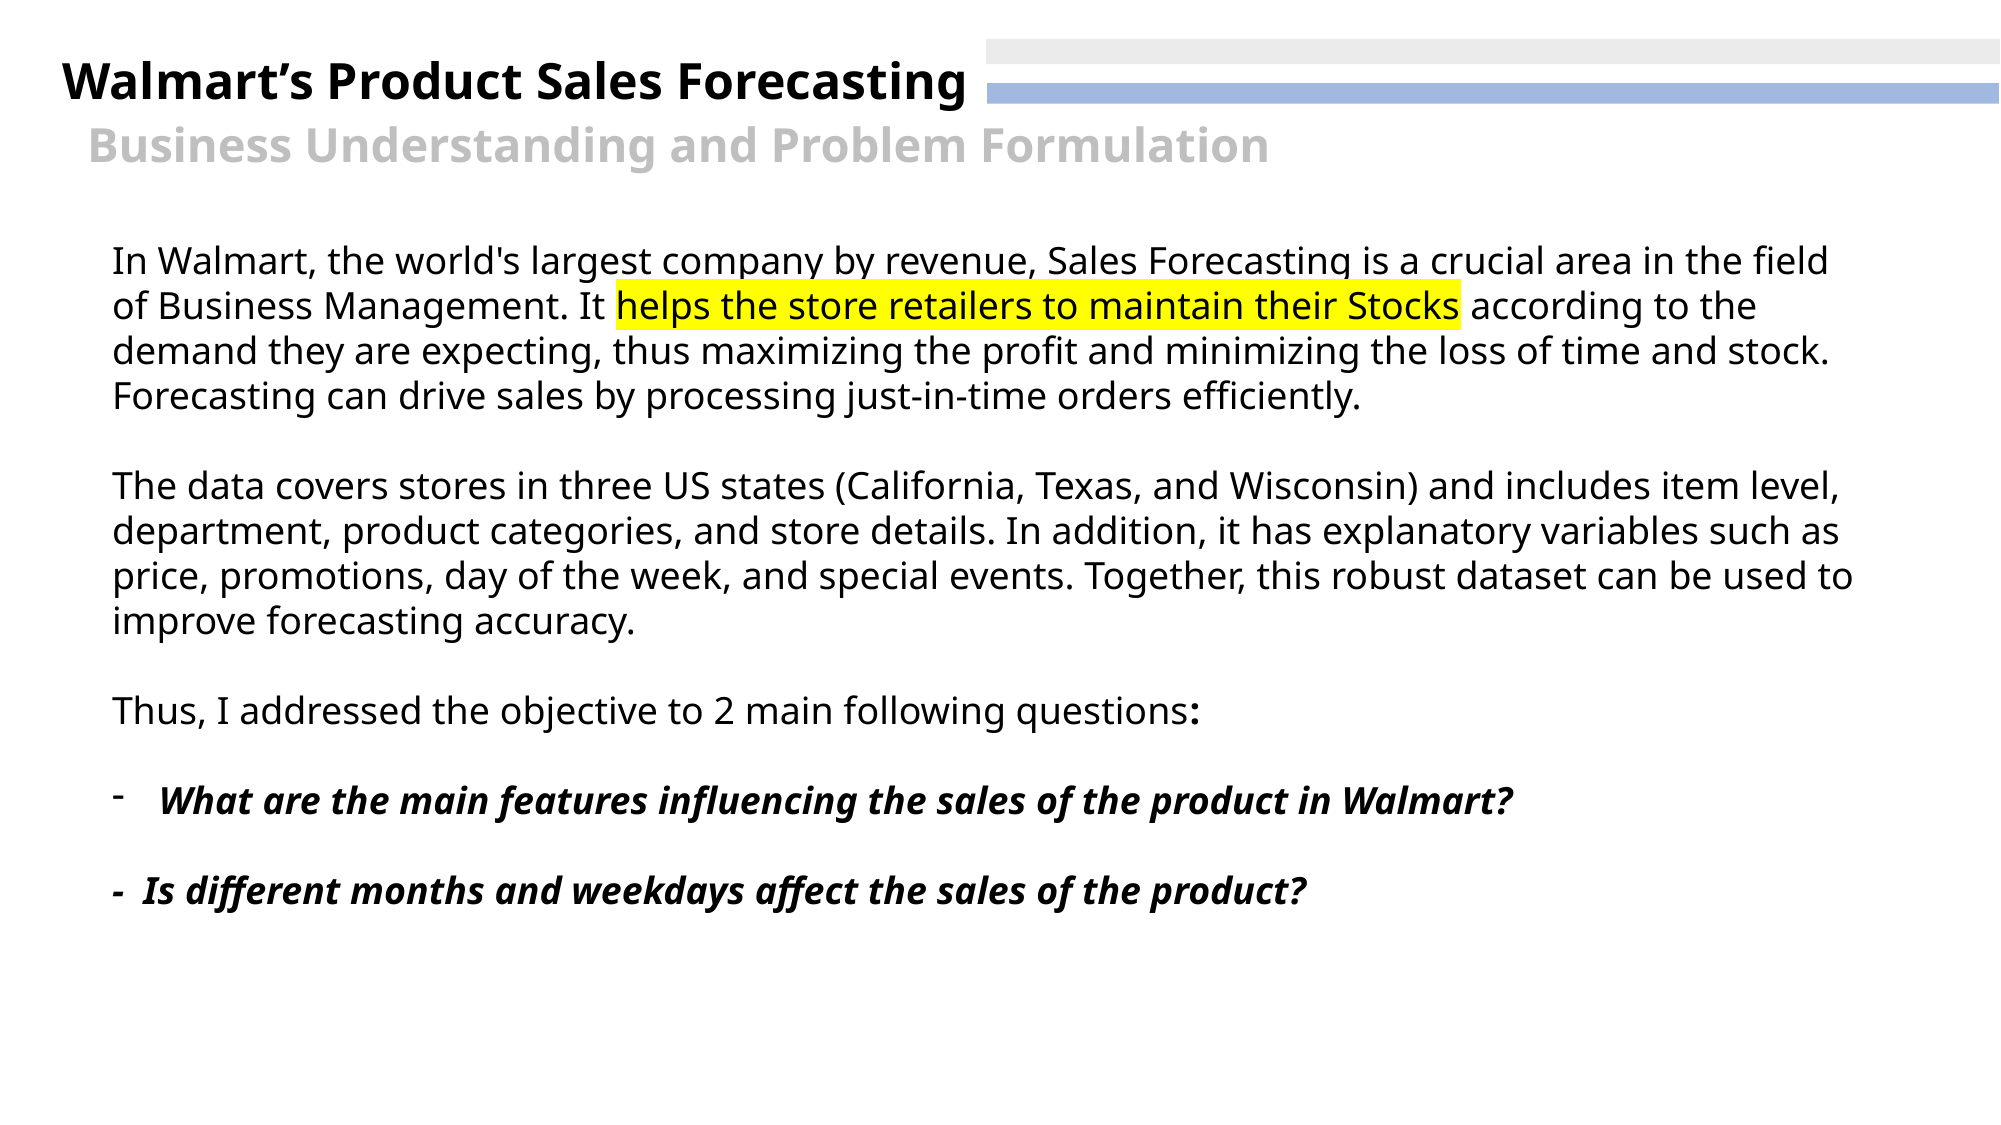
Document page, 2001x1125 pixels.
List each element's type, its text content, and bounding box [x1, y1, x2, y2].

text_box Walmart’s Product Sales Forecasting [47, 19, 1062, 147]
text_box Business Understanding and Problem Formulation [72, 107, 1354, 186]
text_box [986, 82, 2000, 105]
text_box In Walmart, the world's largest company by revenue, Sales Forecasting is a crucial area in the field of Business Management. It helps the store retailers to maintain their Stocks according to the demand they are expecting, thus maximizing the profit and minimizing the loss of time and stock. Forecasting can drive sales by processing just-in-time orders efficiently. The data covers stores in three US states (California, Texas, and Wisconsin) and includes item level, department, product categories, and store details. In addition, it has explanatory variables such as price, promotions, day of the week, and special events. Together, this robust dataset can be used to improve forecasting accuracy. Thus, I addressed the objective to 2 main following questions: What are the main features influencing the sales of the product in Walmart? - Is different months and weekdays affect the sales of the product? [97, 229, 1875, 980]
text_box [985, 38, 2000, 65]
